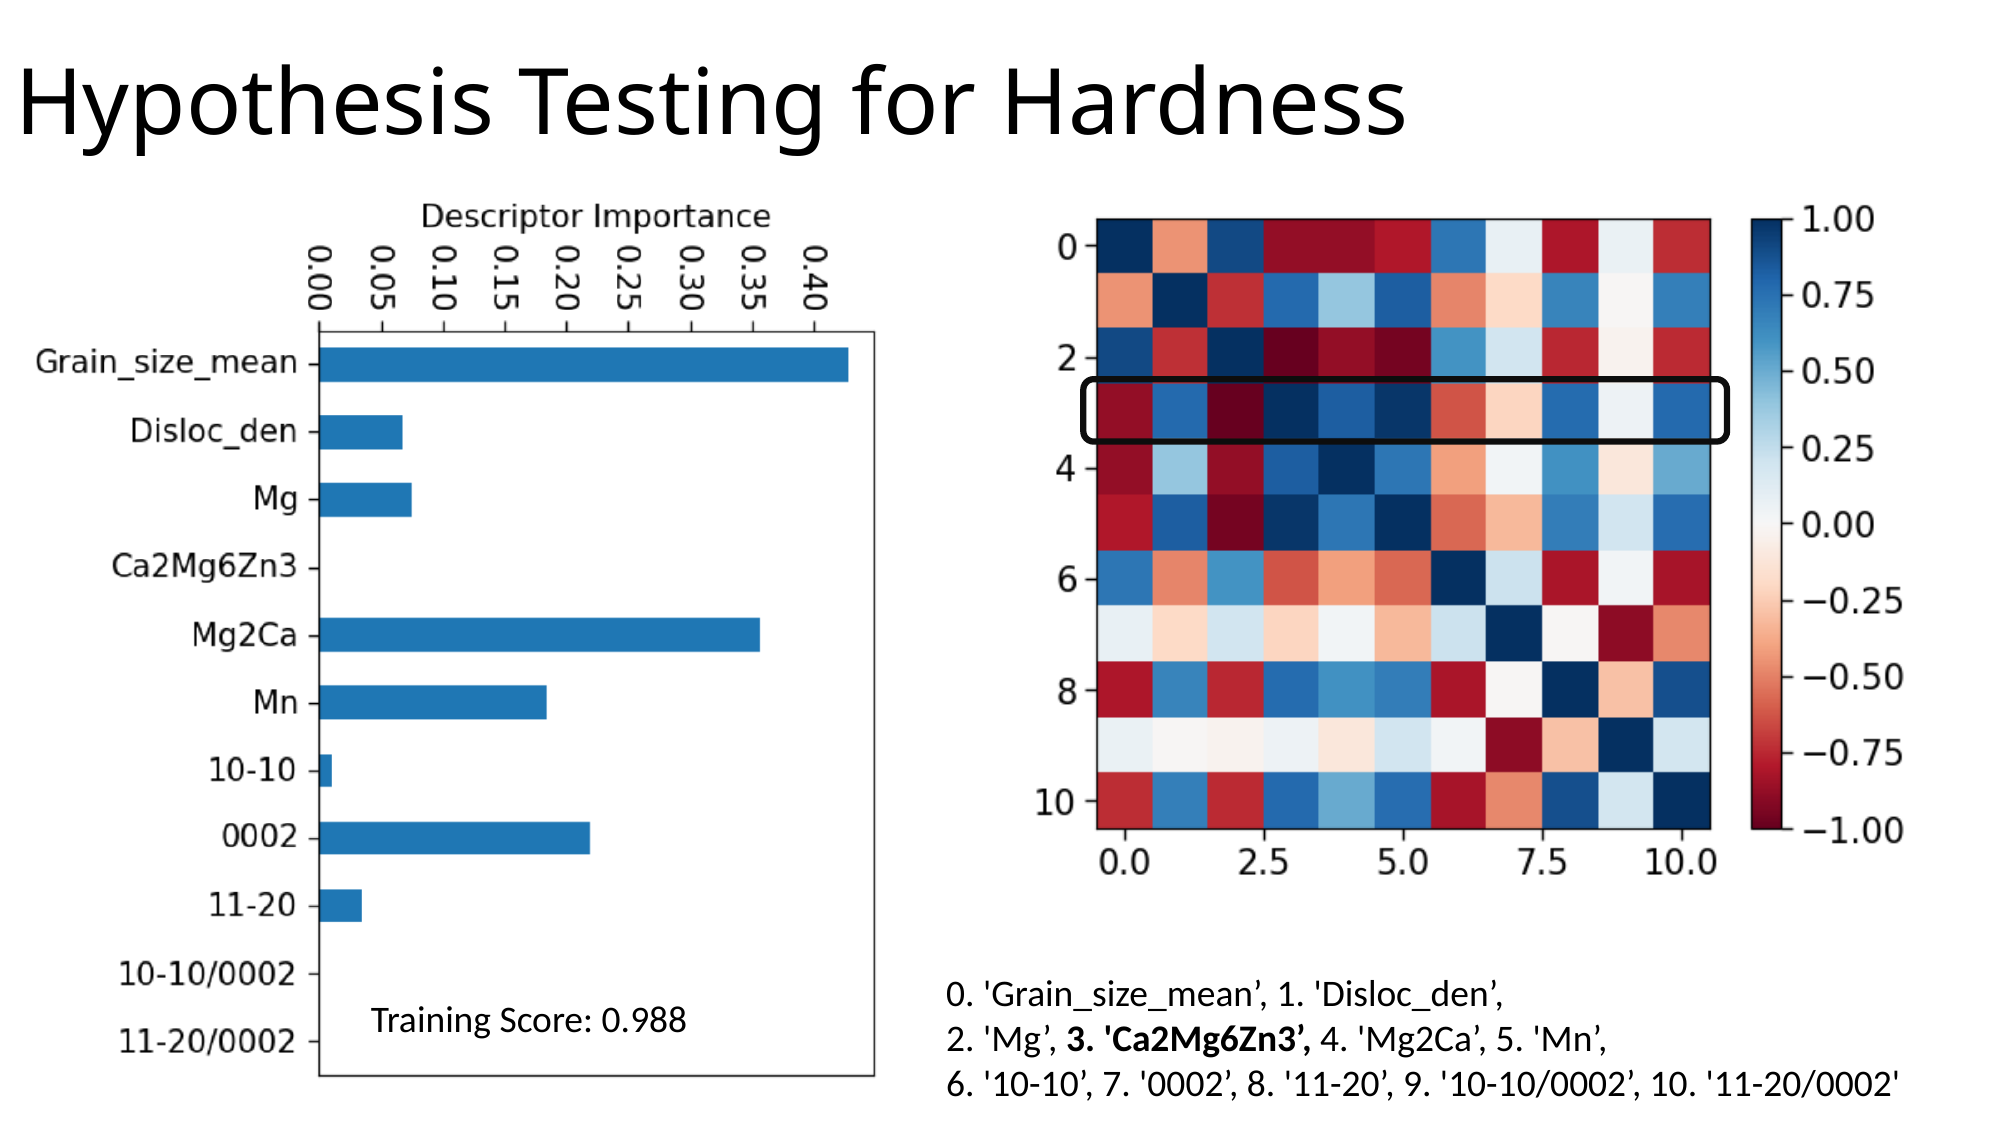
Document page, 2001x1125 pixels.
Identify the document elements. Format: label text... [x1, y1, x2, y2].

picture [1017, 189, 1922, 898]
text_box 0. 'Grain_size_mean’, 1. 'Disloc_den’, 2. 'Mg’, 3. 'Ca2Mg6Zn3’, 4. 'Mg2Ca’, 5. 'Mn’, 6. '10-10’, 7. '0002’, 8. '11-20’, 9. '10-10/0002’, 10. '11-20/0002' [931, 961, 1952, 1112]
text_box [22, 189, 889, 1088]
text_box Hypothesis Testing for Hardness [0, 0, 1863, 214]
